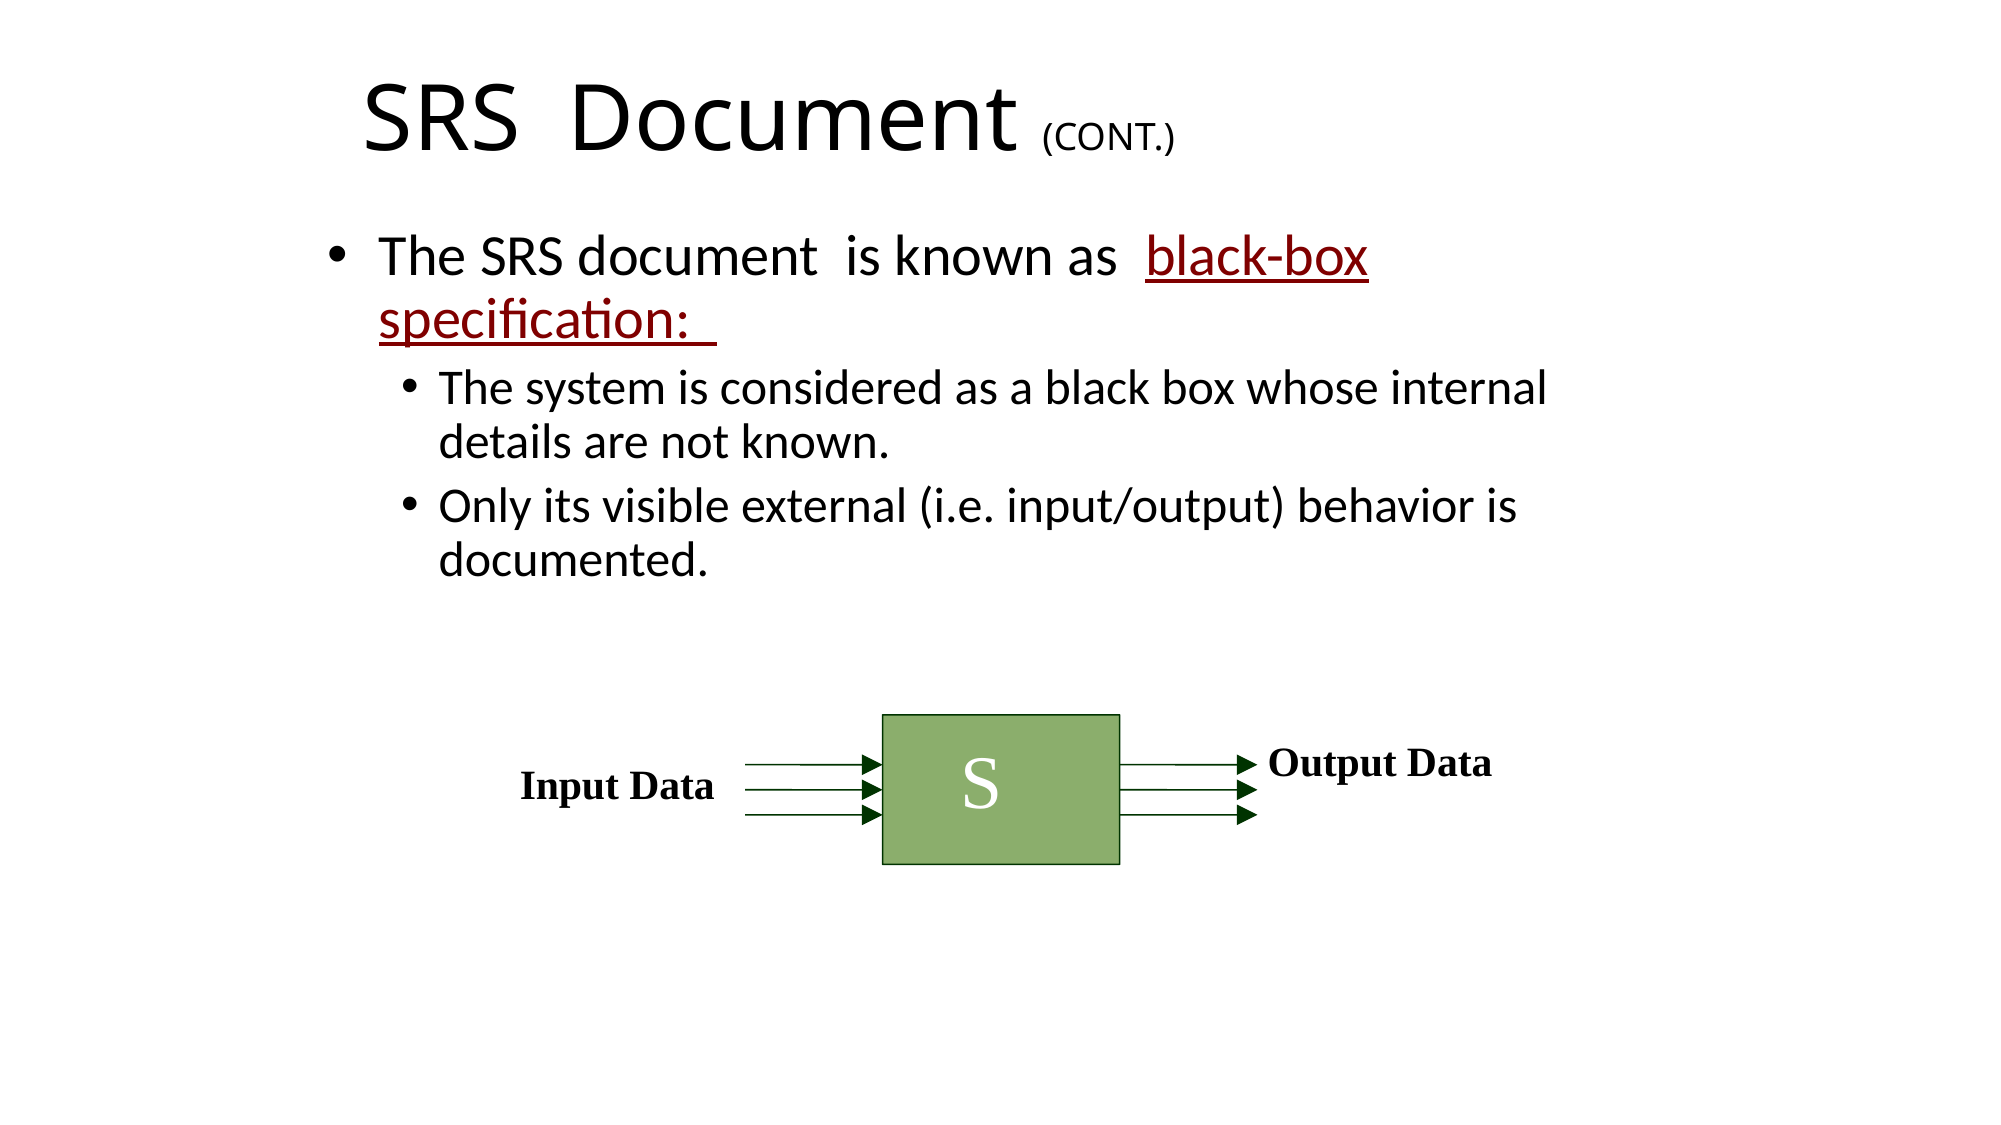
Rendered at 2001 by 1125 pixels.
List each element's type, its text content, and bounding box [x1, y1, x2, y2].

text_box [745, 804, 883, 826]
text_box [1119, 754, 1258, 776]
text_box [745, 754, 883, 776]
text_box Input Data [516, 757, 730, 873]
list The SRS document is known as black-box specification: The system is considered as a black box whose internal details are not known. Only its visible external (i.e. input/output) behavior is documented. [325, 217, 1667, 972]
text_box [1119, 779, 1258, 801]
text_box S [957, 739, 1070, 845]
text_box Output Data [1264, 734, 1503, 850]
title SRS Document (CONT.) [360, 27, 1640, 214]
text_box [745, 779, 883, 801]
text_box [1119, 804, 1258, 826]
text_box [882, 714, 1120, 865]
